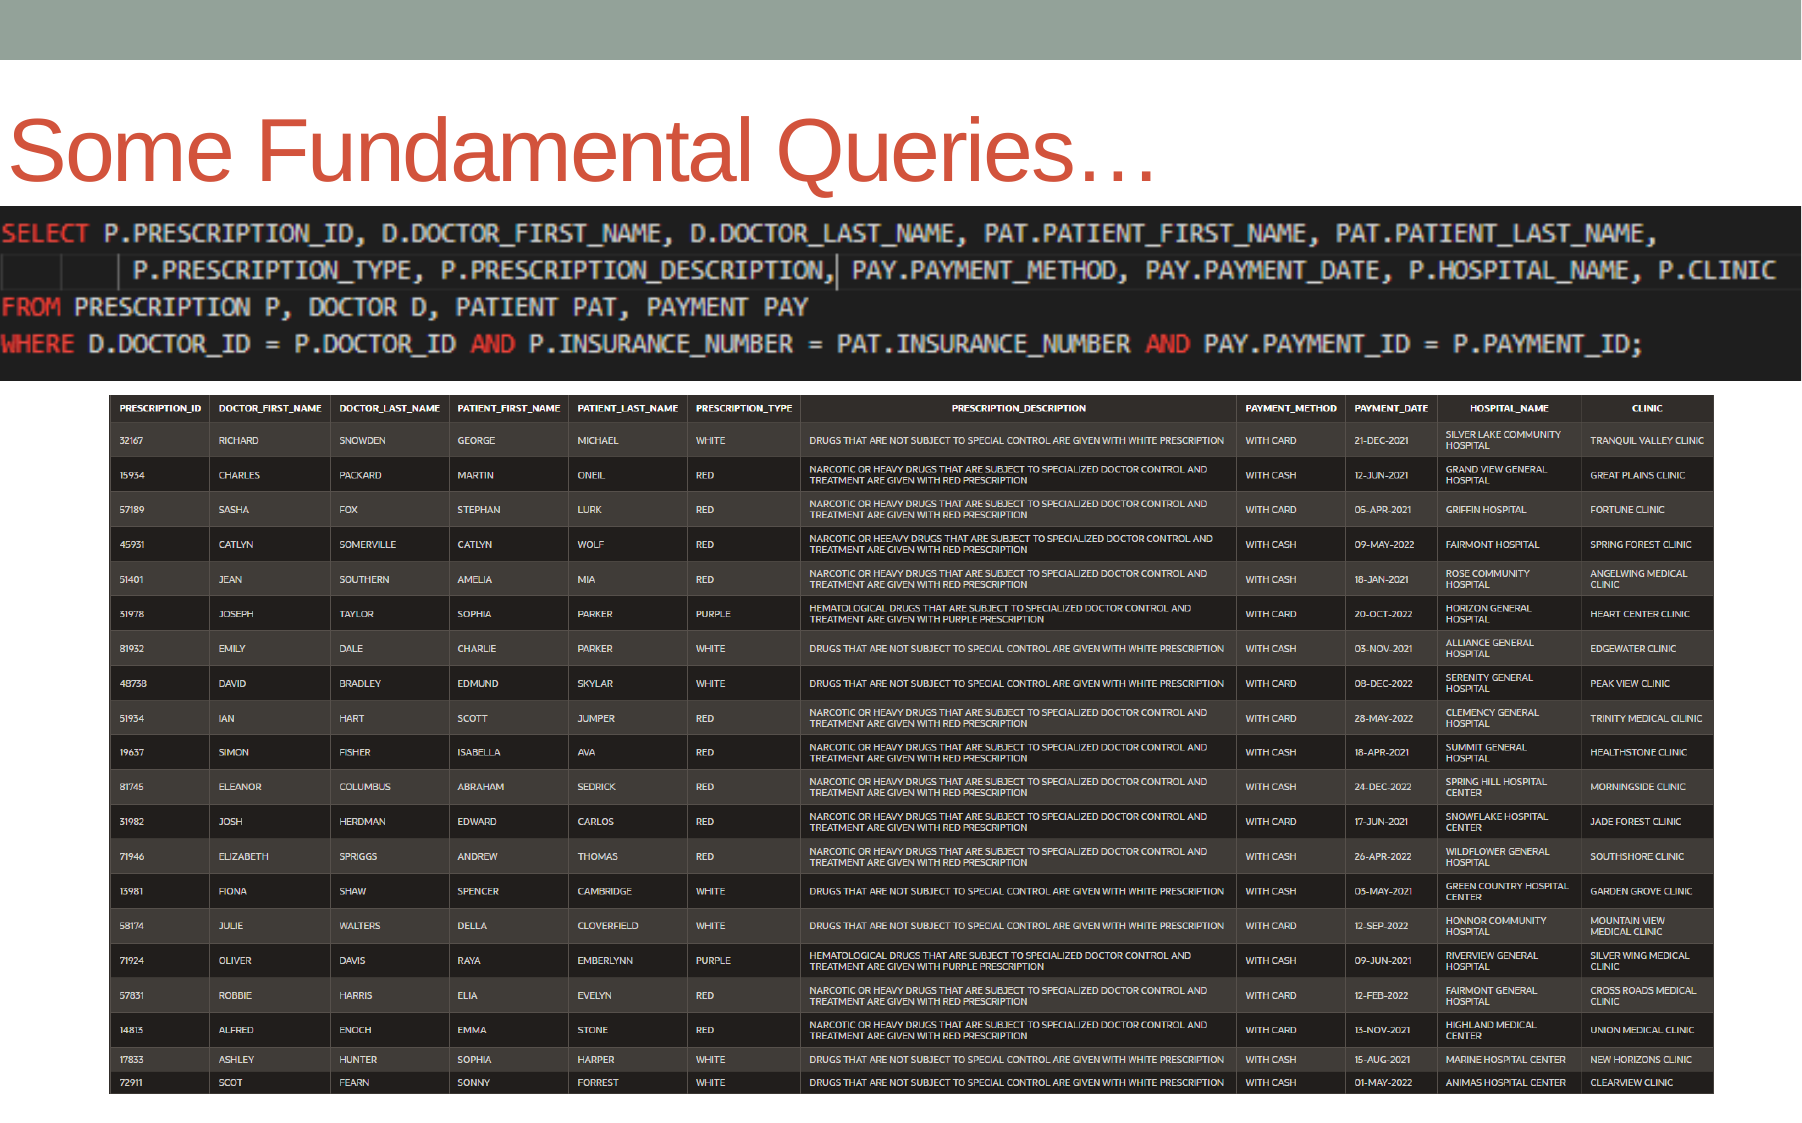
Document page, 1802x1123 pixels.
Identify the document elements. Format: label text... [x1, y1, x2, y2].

picture [0, 206, 1802, 381]
picture [108, 395, 1714, 1094]
title Some Fundamental Queries… [0, 64, 1613, 204]
